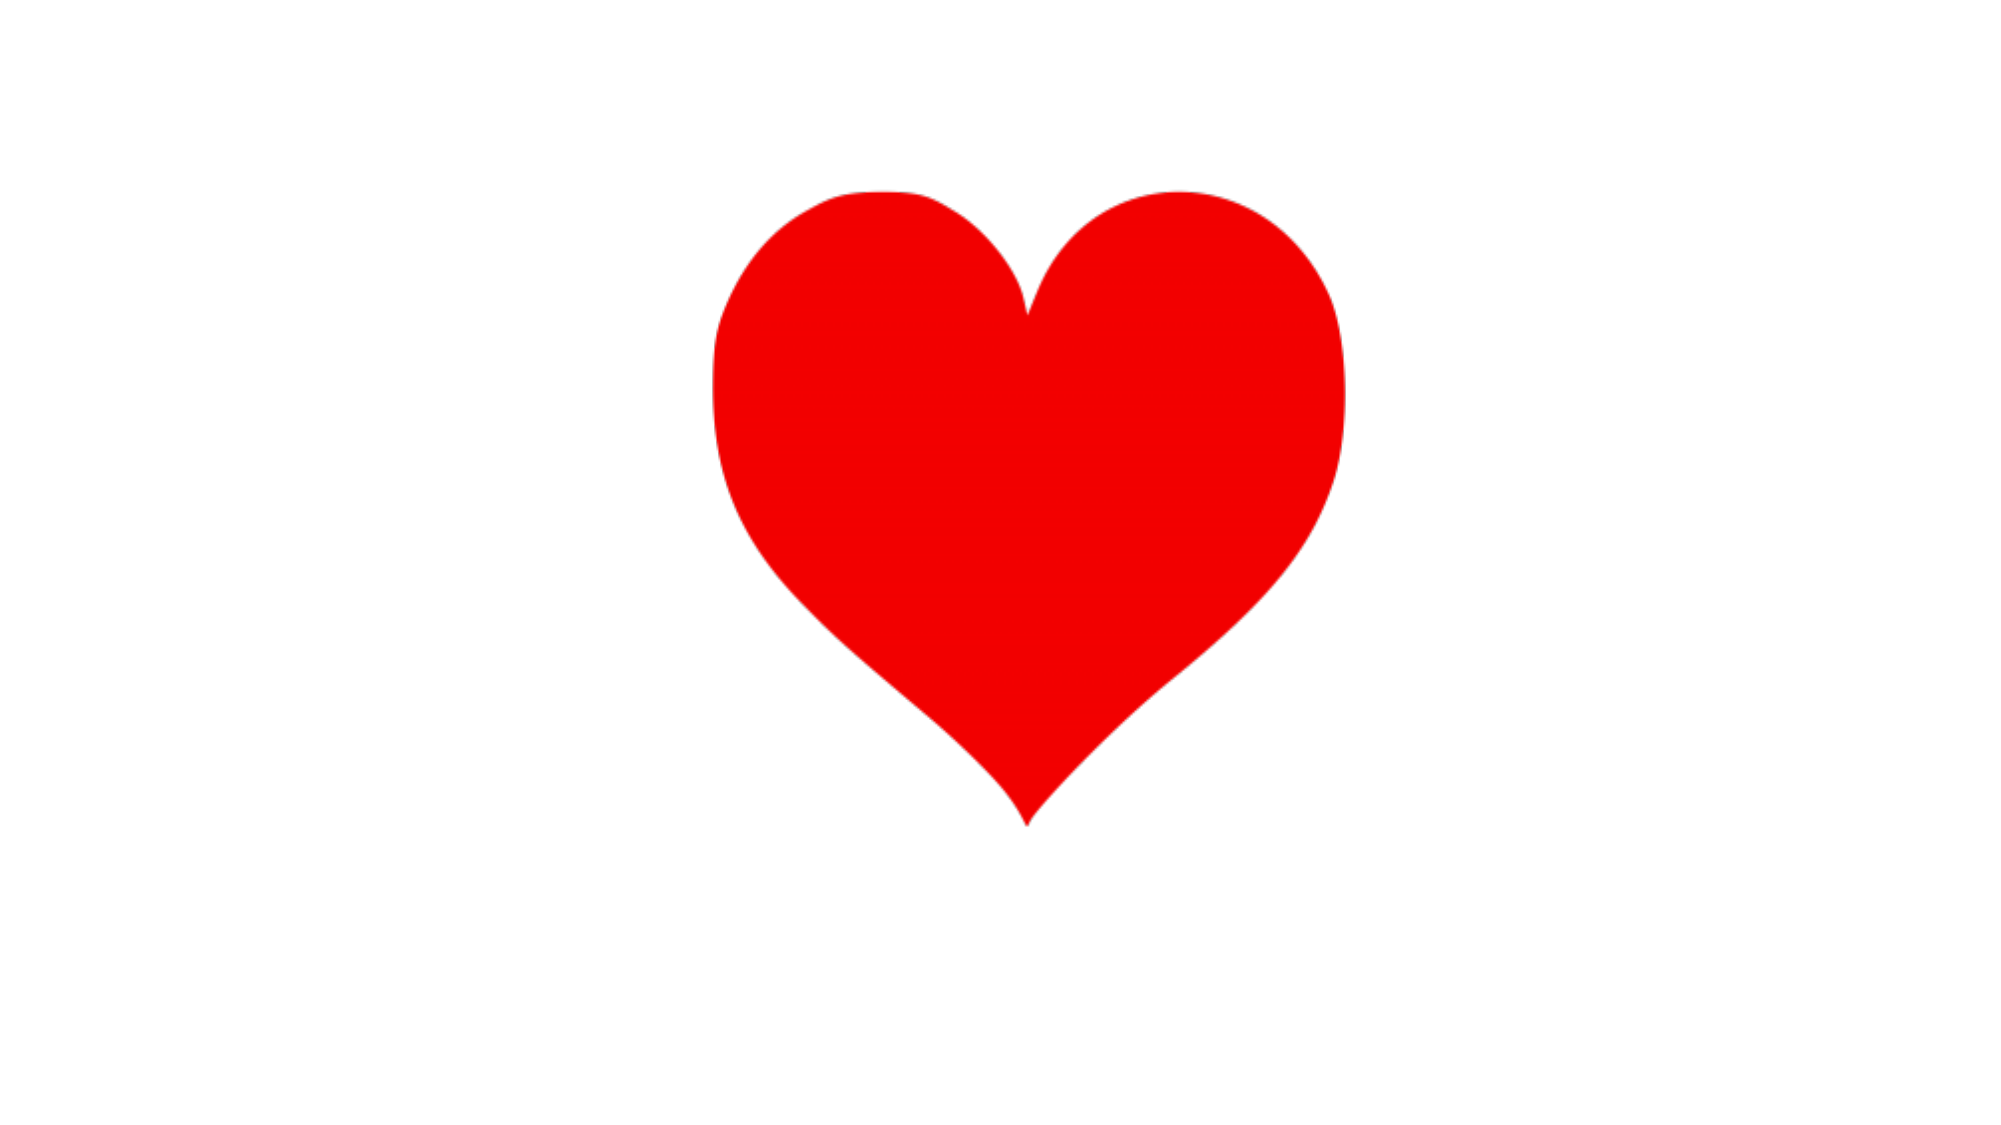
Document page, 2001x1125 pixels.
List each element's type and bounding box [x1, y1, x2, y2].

picture [460, 0, 1586, 1125]
